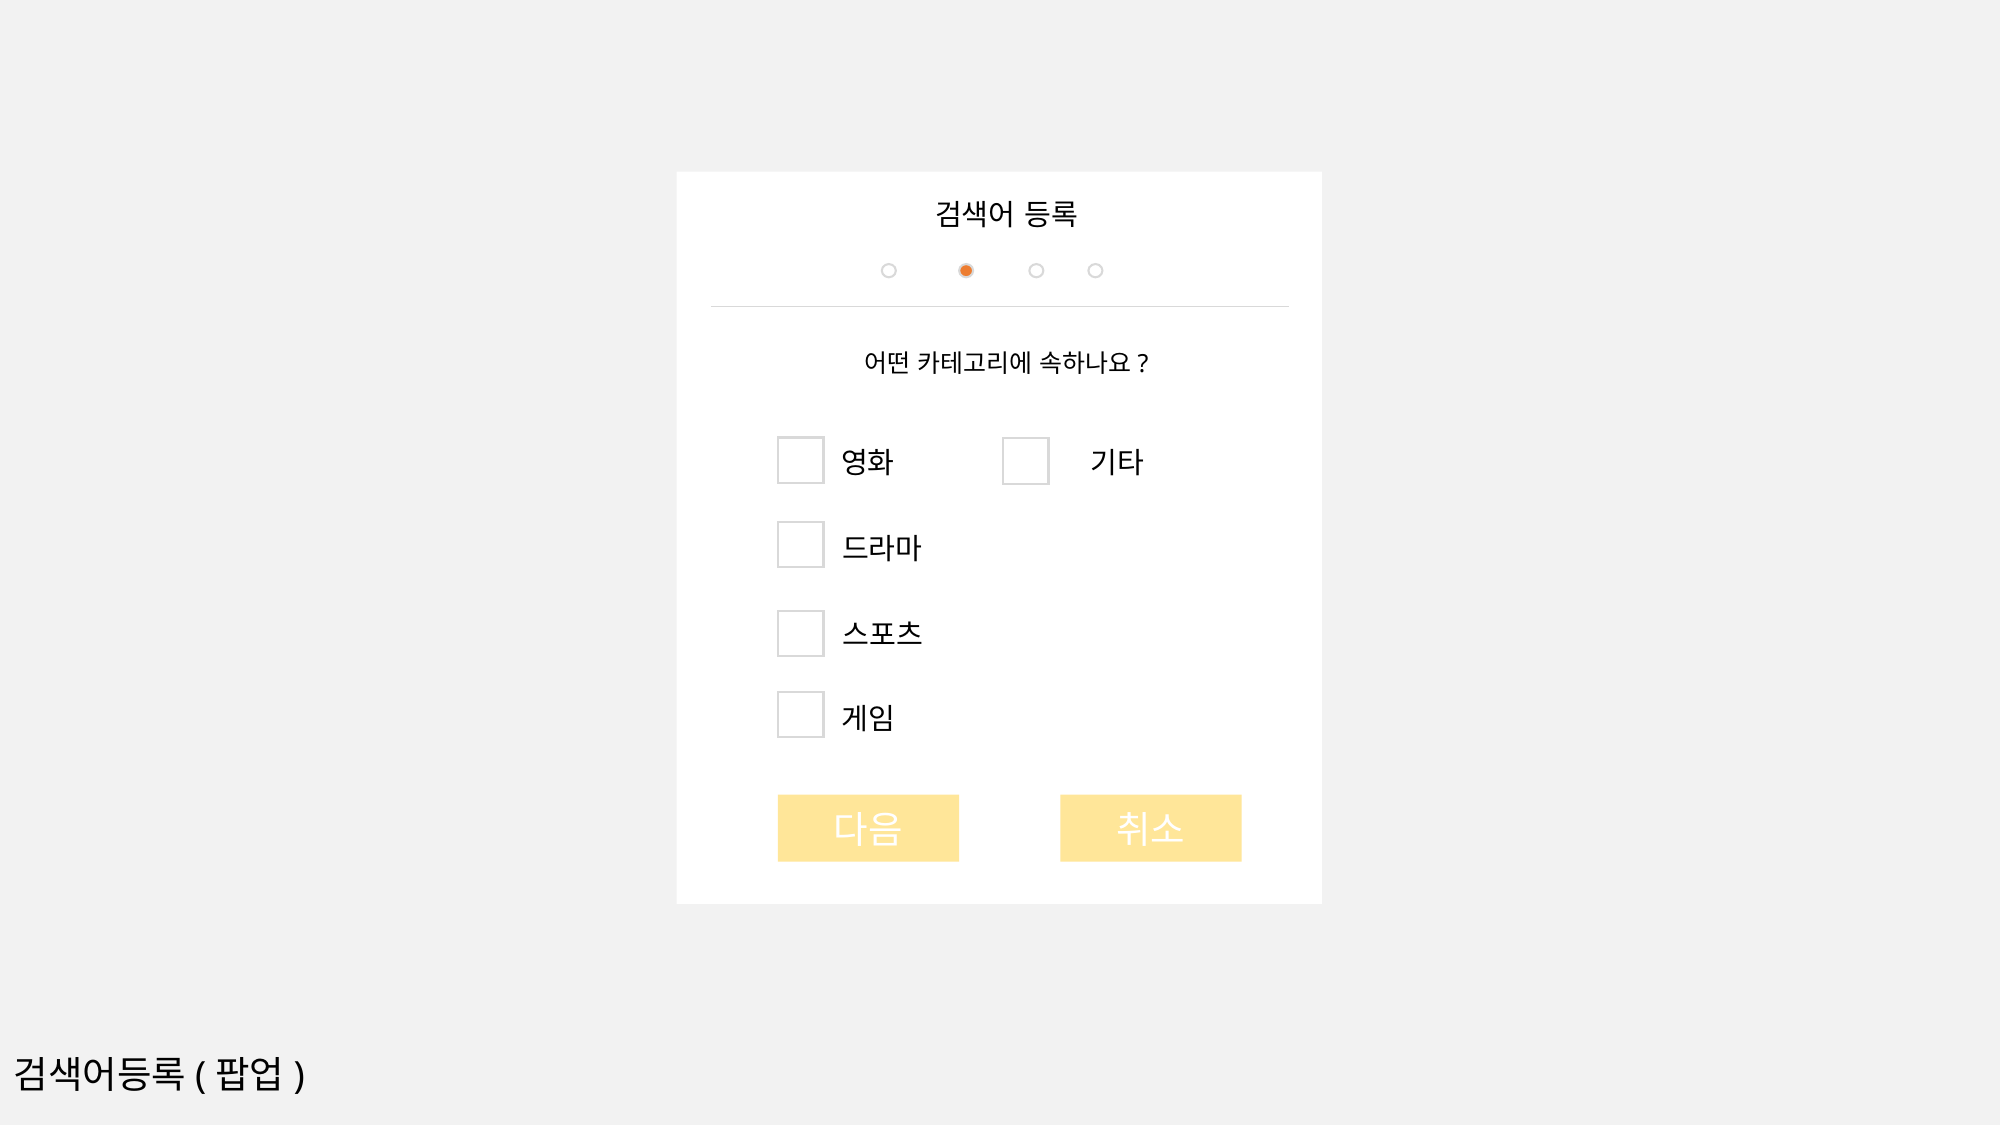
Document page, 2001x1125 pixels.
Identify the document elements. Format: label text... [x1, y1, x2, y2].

text_box [777, 610, 825, 657]
text_box [958, 262, 975, 279]
text_box [1002, 437, 1050, 485]
text_box 스포츠 [828, 609, 939, 659]
text_box [1028, 262, 1045, 279]
text_box 검색어등록(팝업) [0, 1044, 320, 1104]
text_box [1087, 262, 1104, 279]
text_box 검색어 등록 [920, 188, 1094, 239]
text_box [777, 521, 825, 568]
text_box [676, 171, 1323, 905]
text_box 어떤 카테고리에 속하나요? [849, 339, 1164, 385]
text_box 기타 [1075, 437, 1160, 488]
text_box [777, 691, 825, 738]
text_box 취소 [1059, 794, 1243, 863]
text_box 다음 [777, 794, 960, 863]
text_box [880, 262, 897, 279]
text_box 드라마 [827, 523, 939, 573]
text_box 게임 [826, 693, 911, 744]
text_box 영화 [826, 437, 910, 488]
text_box [777, 436, 825, 484]
